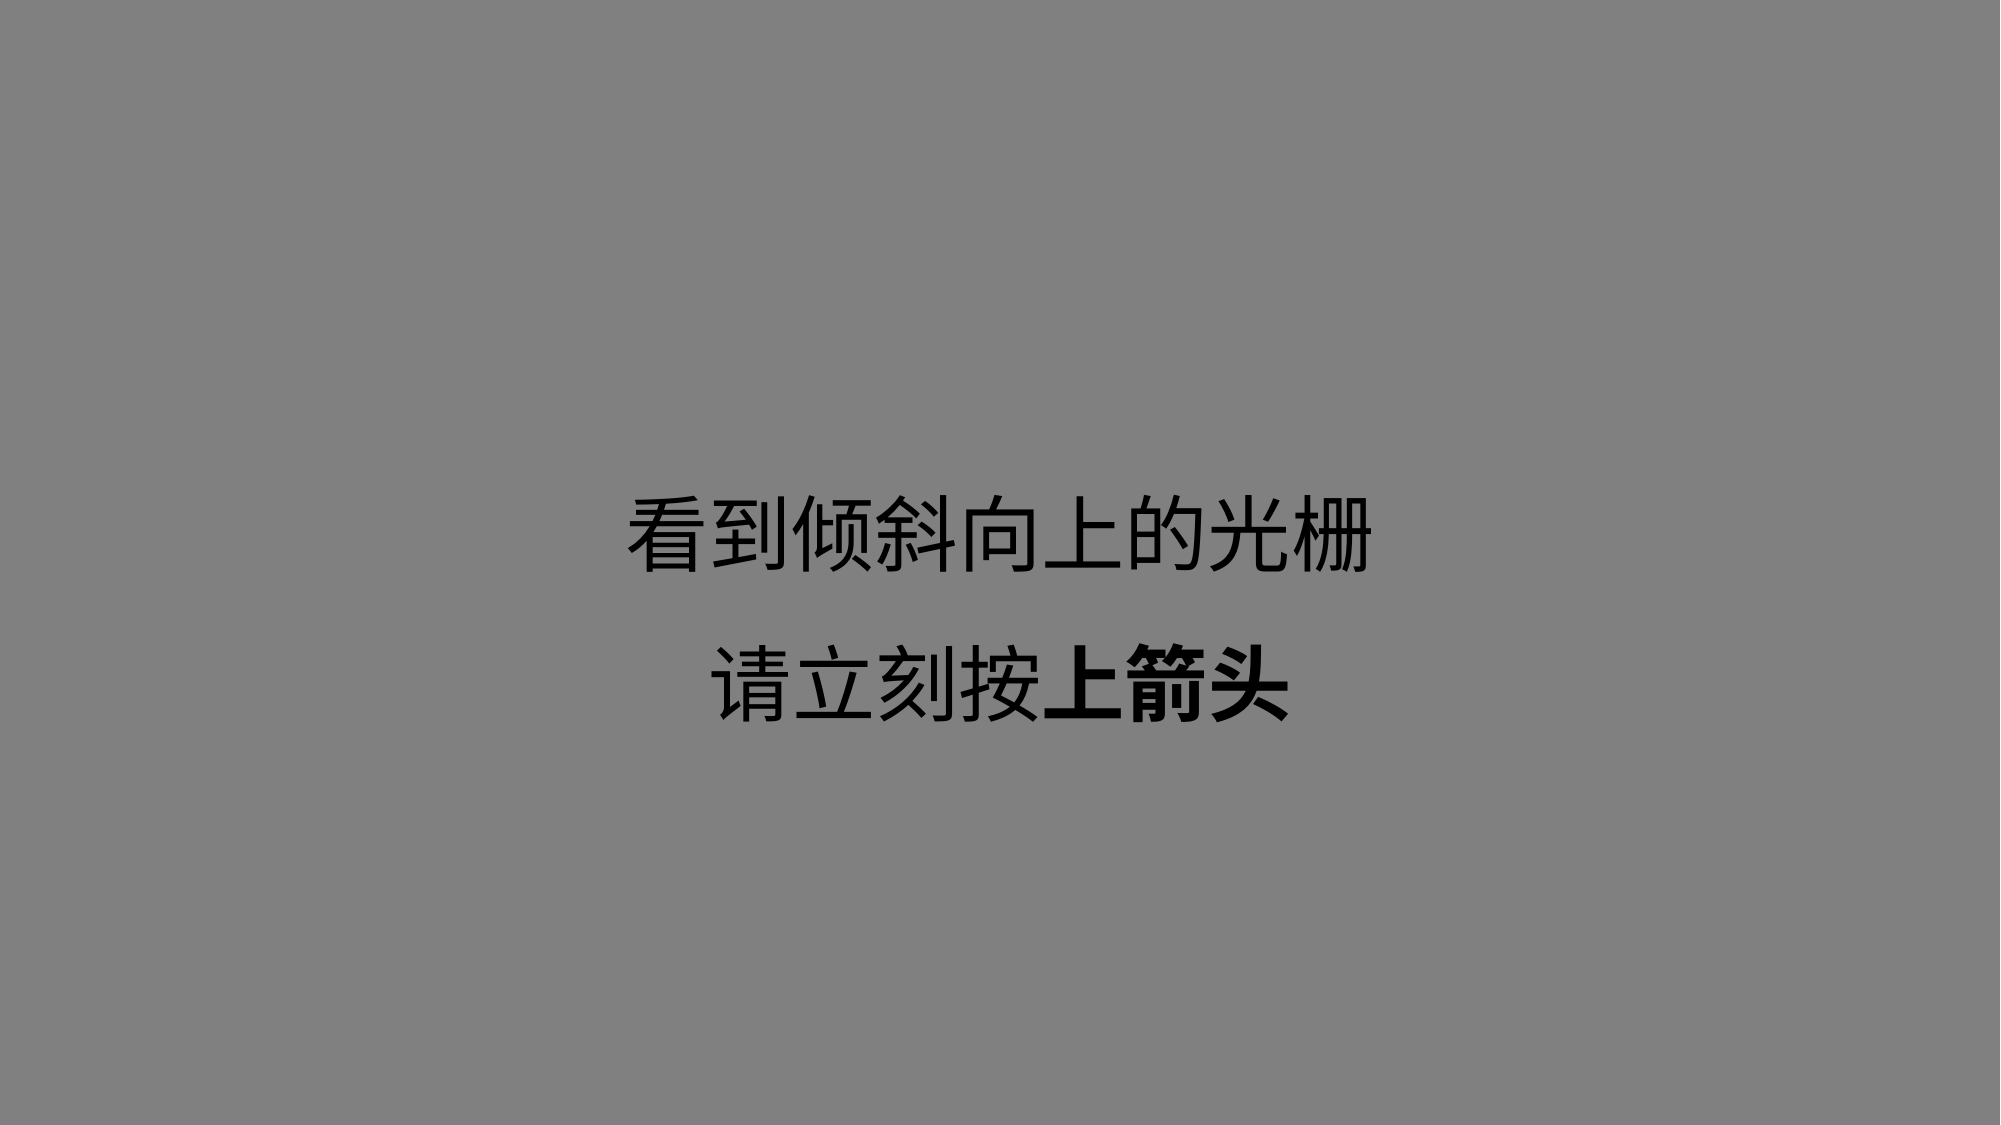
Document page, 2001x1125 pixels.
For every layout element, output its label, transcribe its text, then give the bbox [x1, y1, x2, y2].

text_box 看到倾斜向上的光栅 请立刻按上箭头 [195, 424, 1805, 740]
